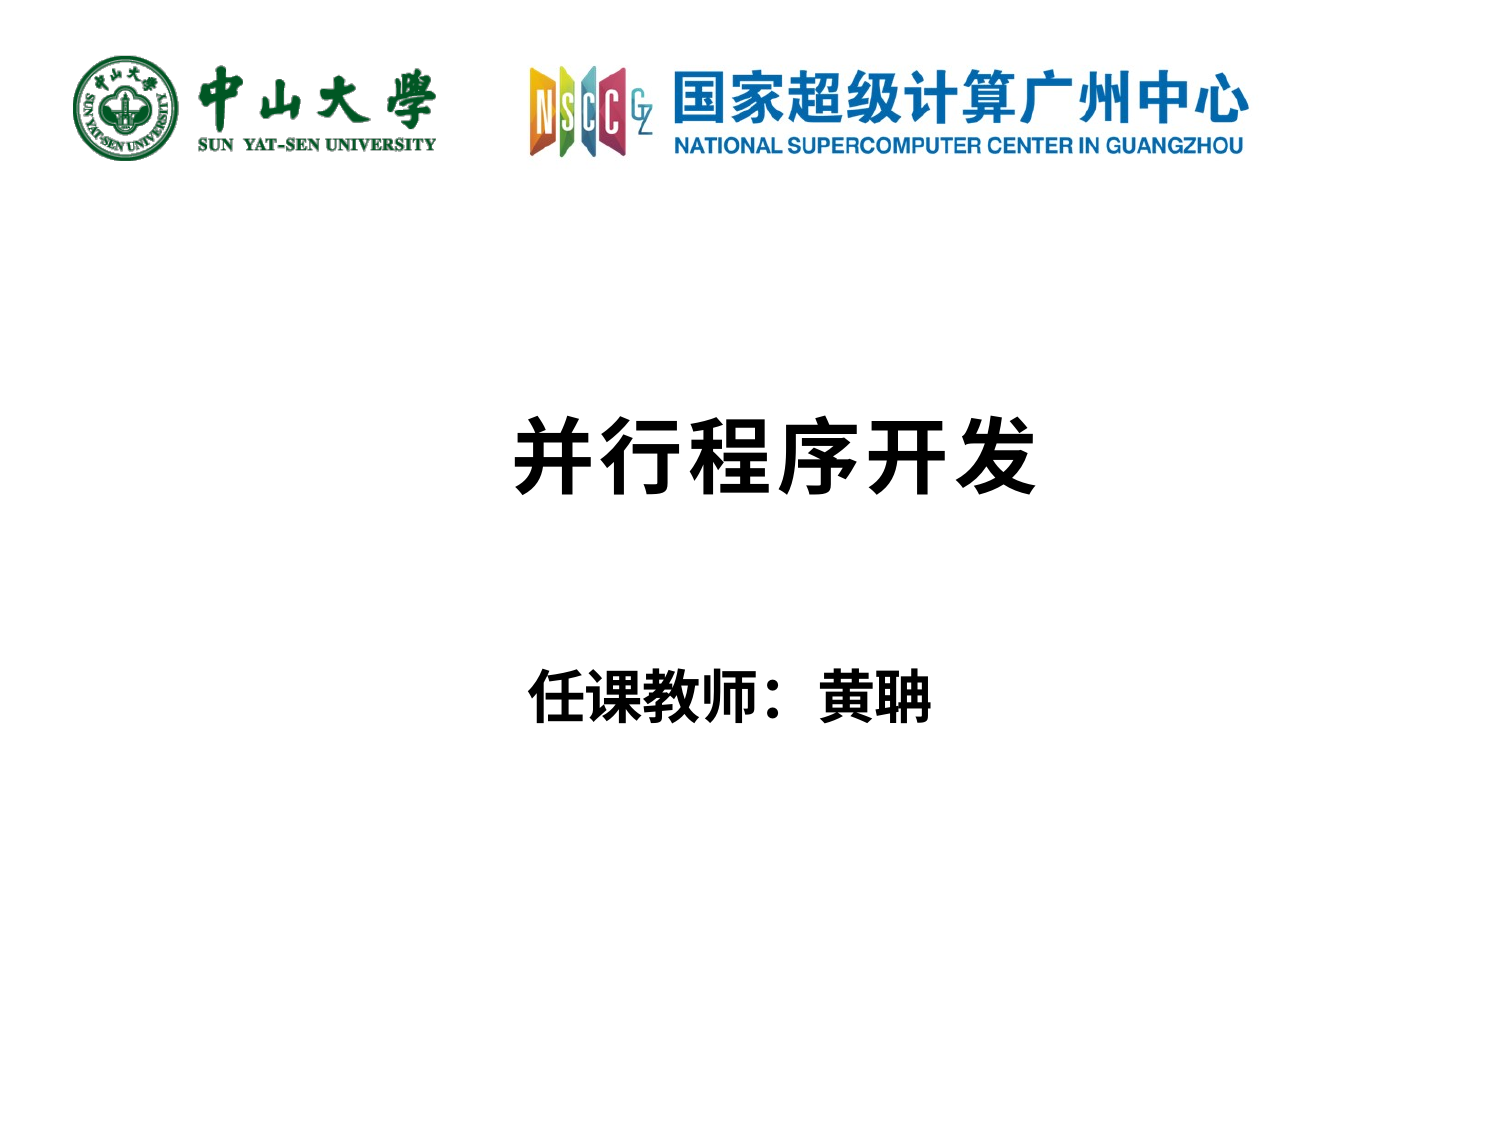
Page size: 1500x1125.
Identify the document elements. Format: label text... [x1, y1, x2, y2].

text_box 任课教师：黄聃 [525, 660, 938, 731]
picture [53, 41, 455, 179]
text_box 并行程序开发 [509, 404, 1045, 505]
picture [512, 50, 1259, 171]
